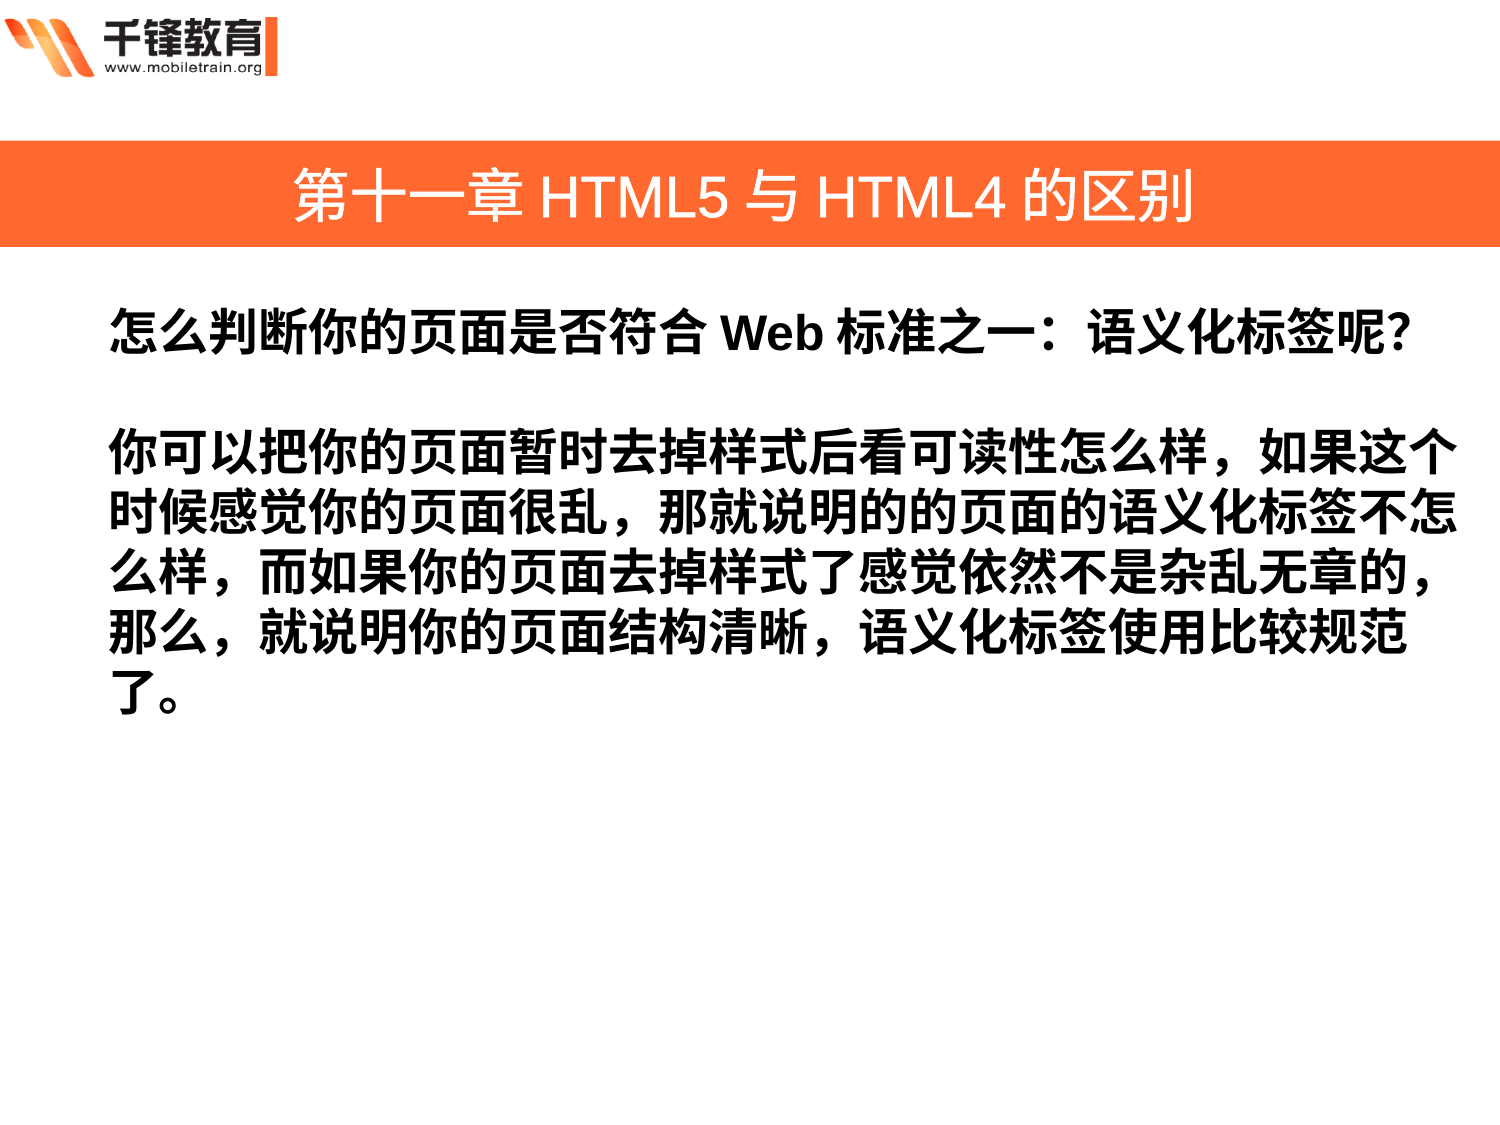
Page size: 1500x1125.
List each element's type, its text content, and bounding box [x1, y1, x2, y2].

text_box 怎么判断你的页面是否符合Web标准之一：语义化标签呢？ 你可以把你的页面暂时去掉样式后看可读性怎么样，如果这个时候感觉你的页面很乱，那就说明的的页面的语义化标签不怎么样，而如果你的页面去掉样式了感觉依然不是杂乱无章的，那么，就说明你的页面结构清晰，语义化标签使用比较规范了。 [93, 292, 1477, 728]
text_box 第十一章HTML5与HTML4的区别 [0, 140, 1500, 247]
picture [3, 18, 261, 79]
text_box [74, 385, 1425, 1055]
